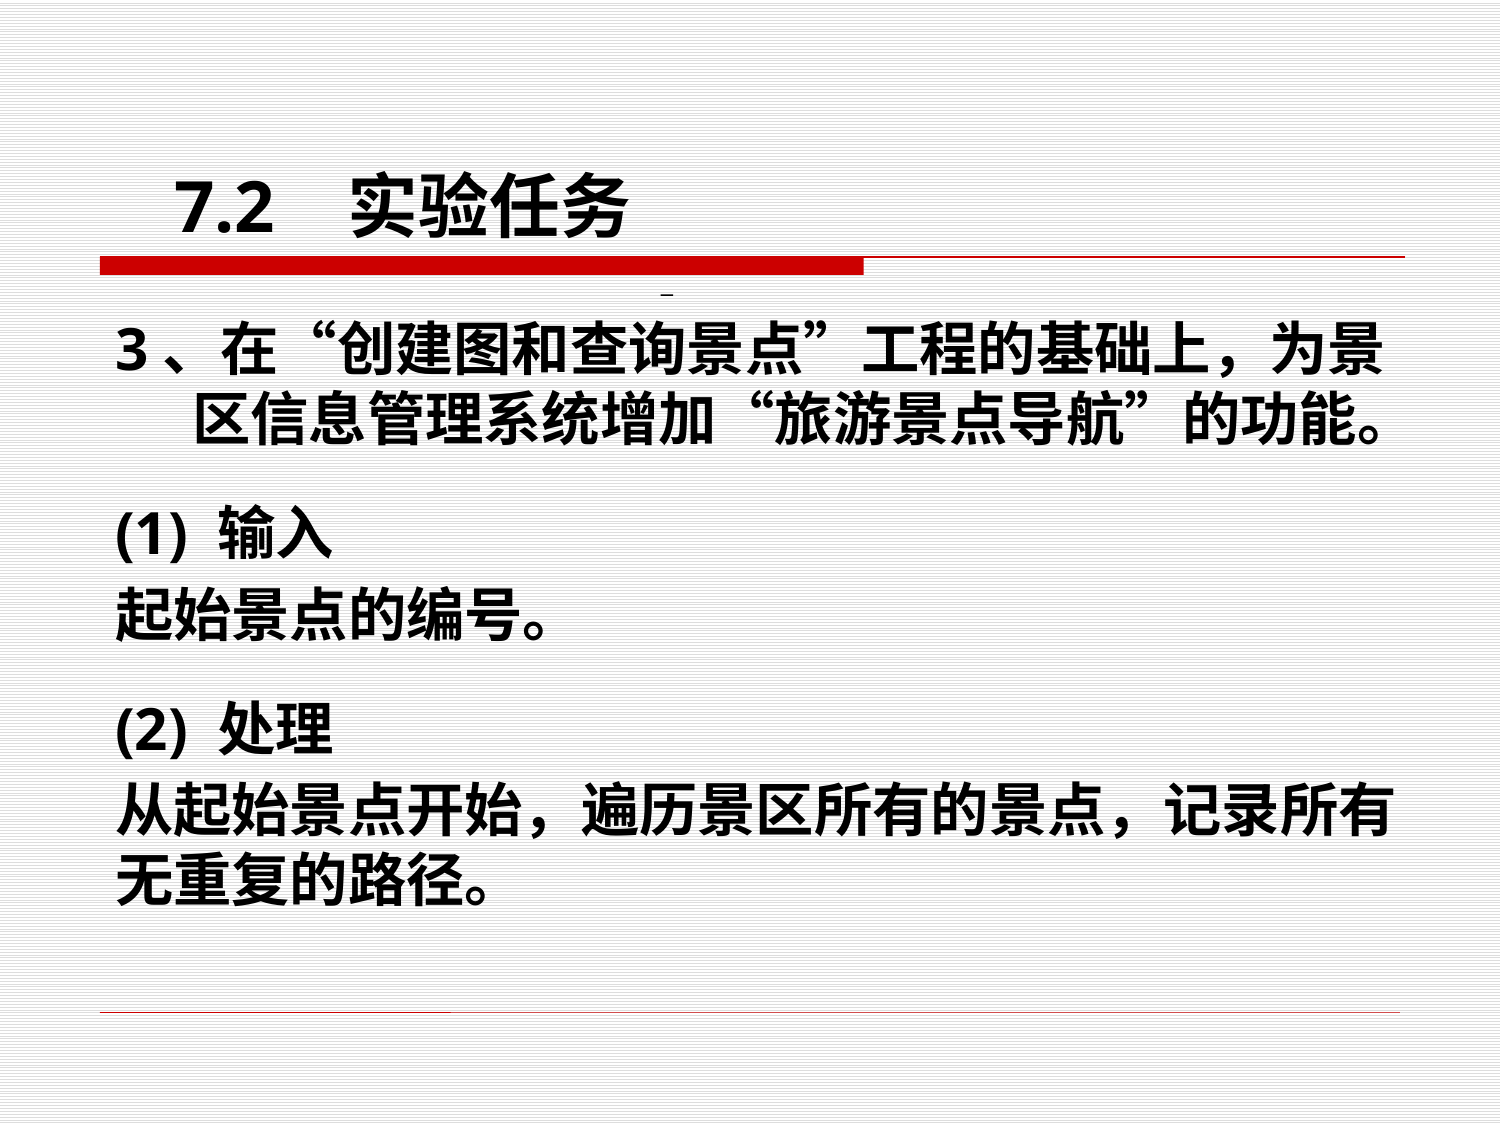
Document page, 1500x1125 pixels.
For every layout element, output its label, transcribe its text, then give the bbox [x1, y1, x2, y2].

list 3、在“创建图和查询景点”工程的基础上，为景区信息管理系统增加“旅游景点导航”的功能。 (1) 输入 起始景点的编号。 (2) 处理 从起始景点开始，遍历景区所有的景点，记录所有无重复的路径。 [100, 267, 1442, 926]
text_box [337, 899, 490, 986]
text_box 7.2 实验任务 [159, 54, 1472, 255]
